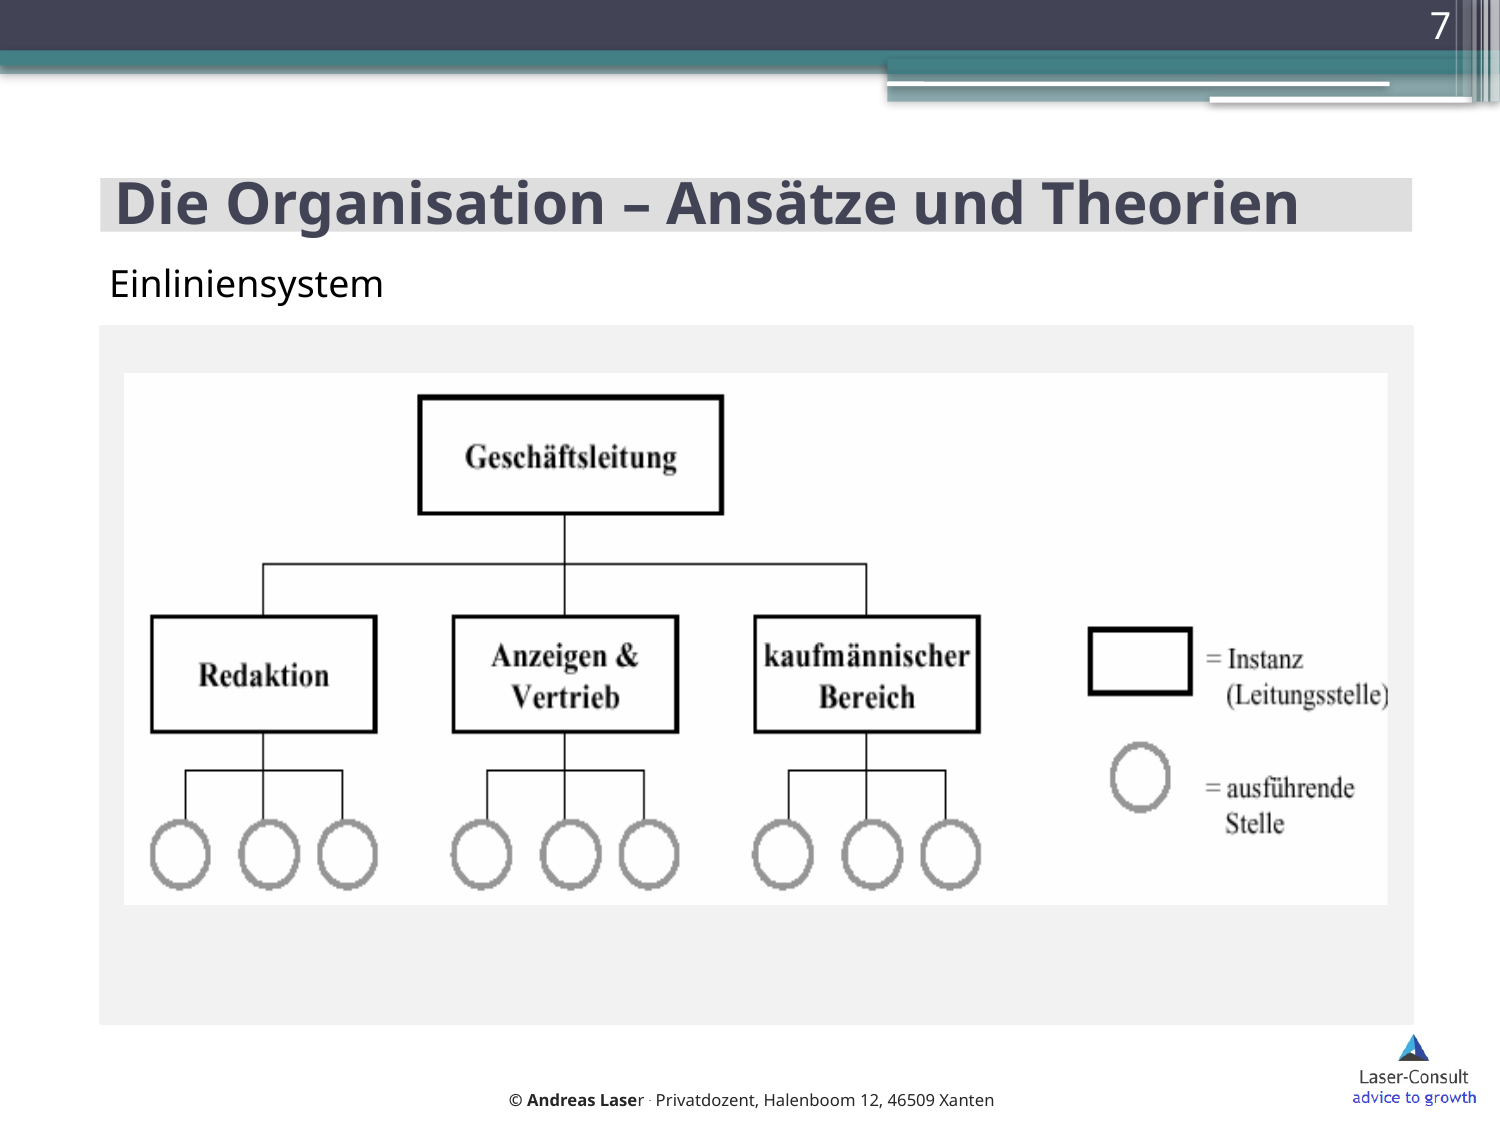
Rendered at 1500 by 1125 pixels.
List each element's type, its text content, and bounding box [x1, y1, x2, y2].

text_box [123, 373, 1388, 906]
title Die Organisation – Ansätze und Theorien [100, 113, 1495, 289]
slide_number 7 [1341, 0, 1466, 61]
text_box Einliniensystem [94, 243, 400, 313]
picture [1337, 1027, 1491, 1117]
text_box [99, 325, 1414, 1025]
